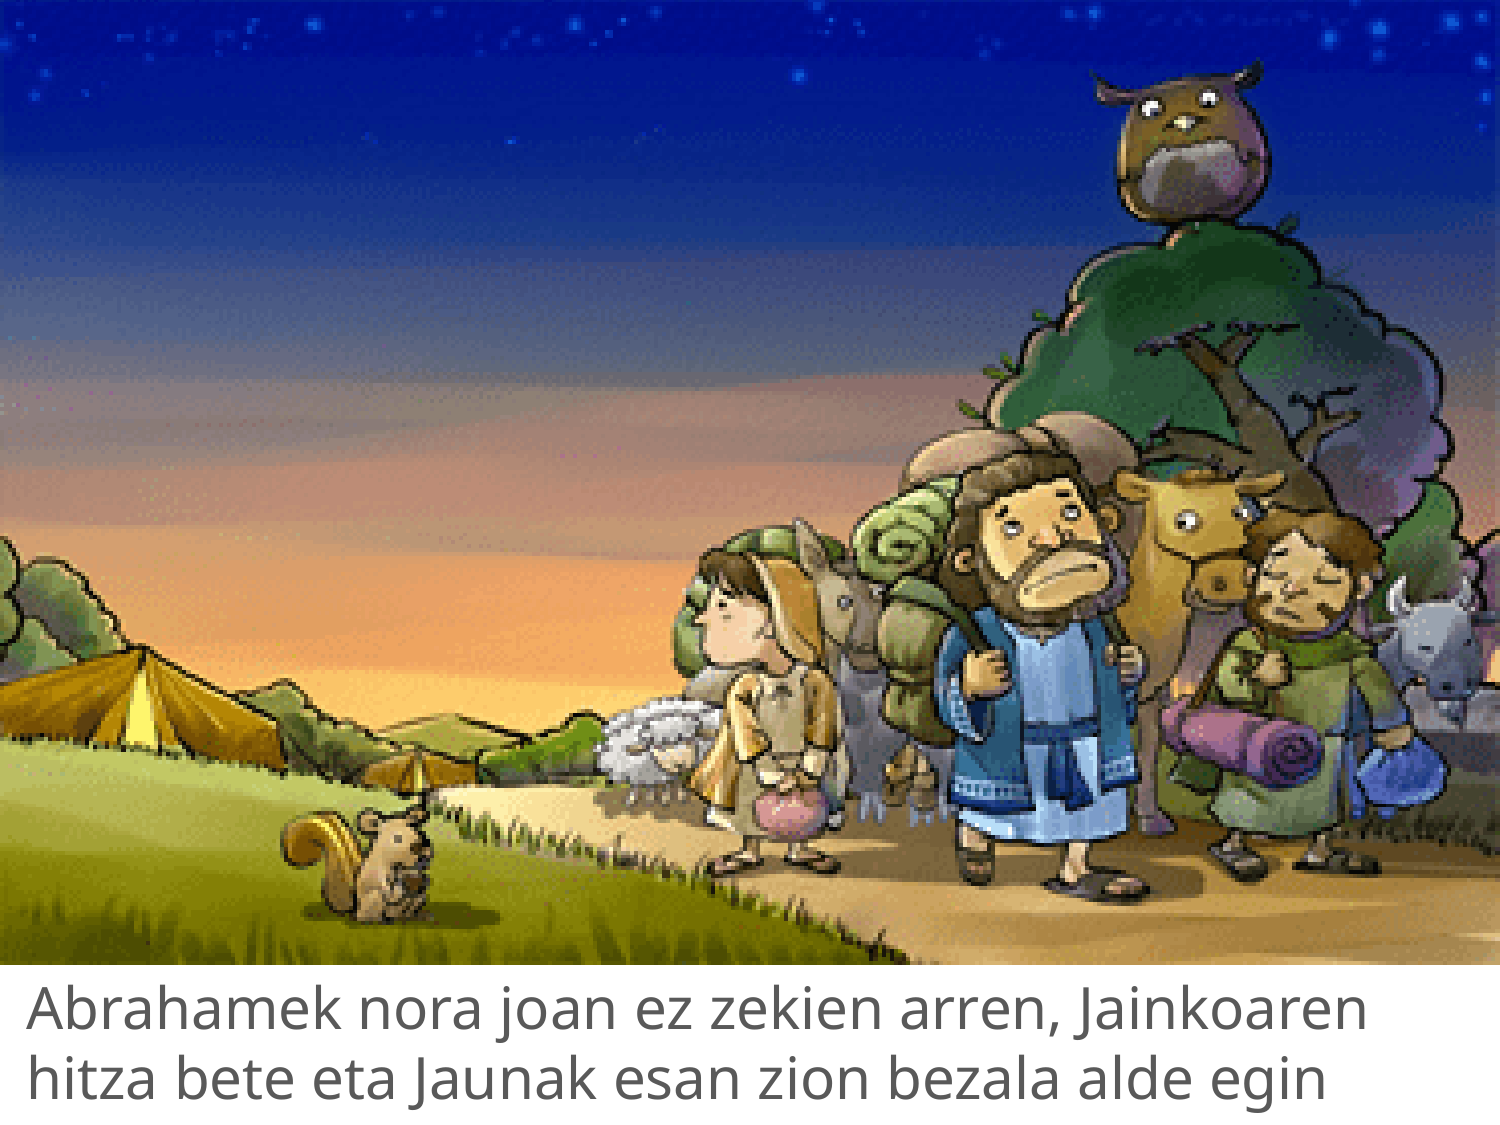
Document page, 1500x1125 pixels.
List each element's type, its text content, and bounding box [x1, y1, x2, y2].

picture [0, 0, 1500, 965]
text_box Abrahamek nora joan ez zekien arren, Jainkoaren hitza bete eta Jaunak esan zion bezala alde egin zuen. [11, 973, 1498, 1125]
